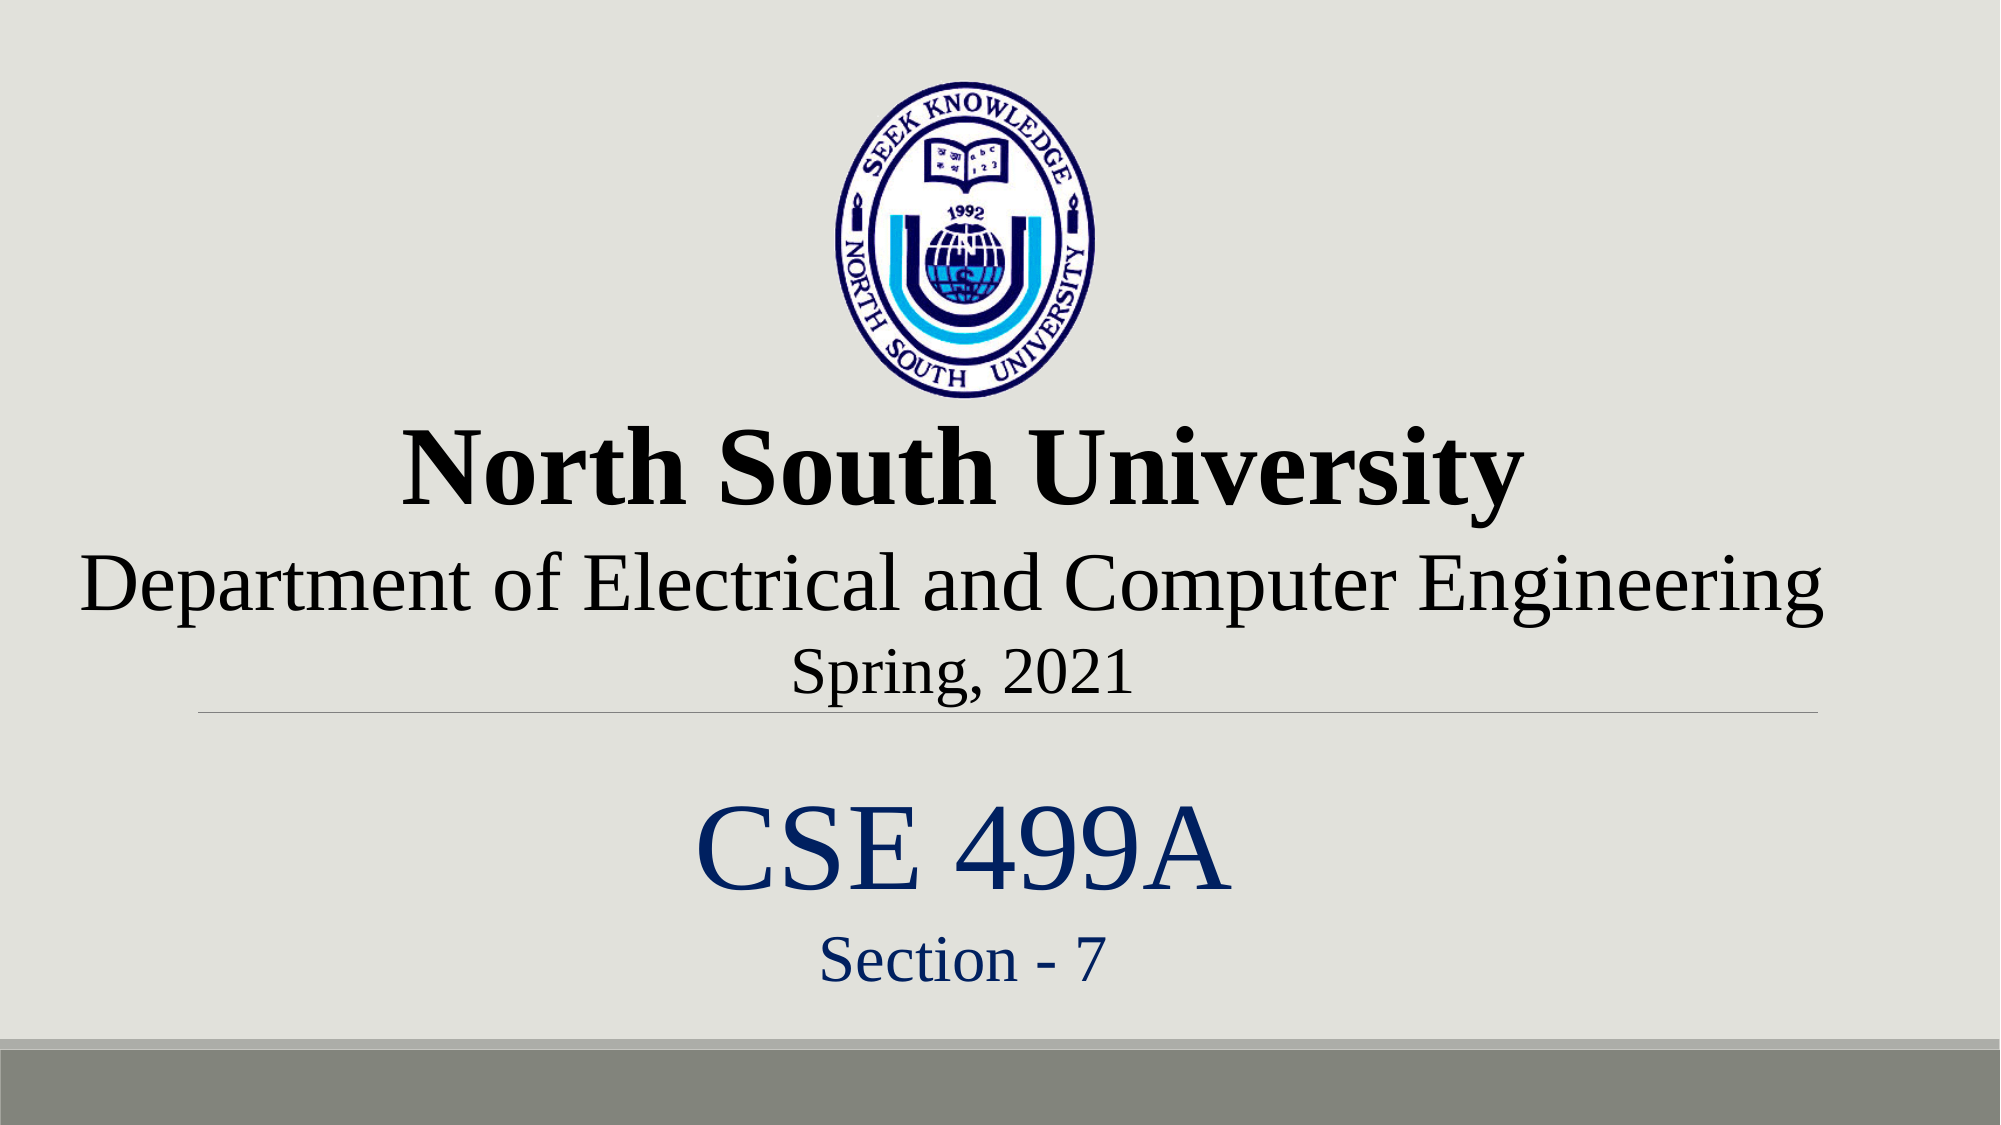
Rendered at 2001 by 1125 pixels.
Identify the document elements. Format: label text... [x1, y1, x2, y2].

text_box CSE 499A Section - 7 [679, 757, 1248, 1003]
picture [819, 68, 1109, 411]
text_box North South University Department of Electrical and Computer Engineering Spring, 2021 [64, 384, 1864, 715]
